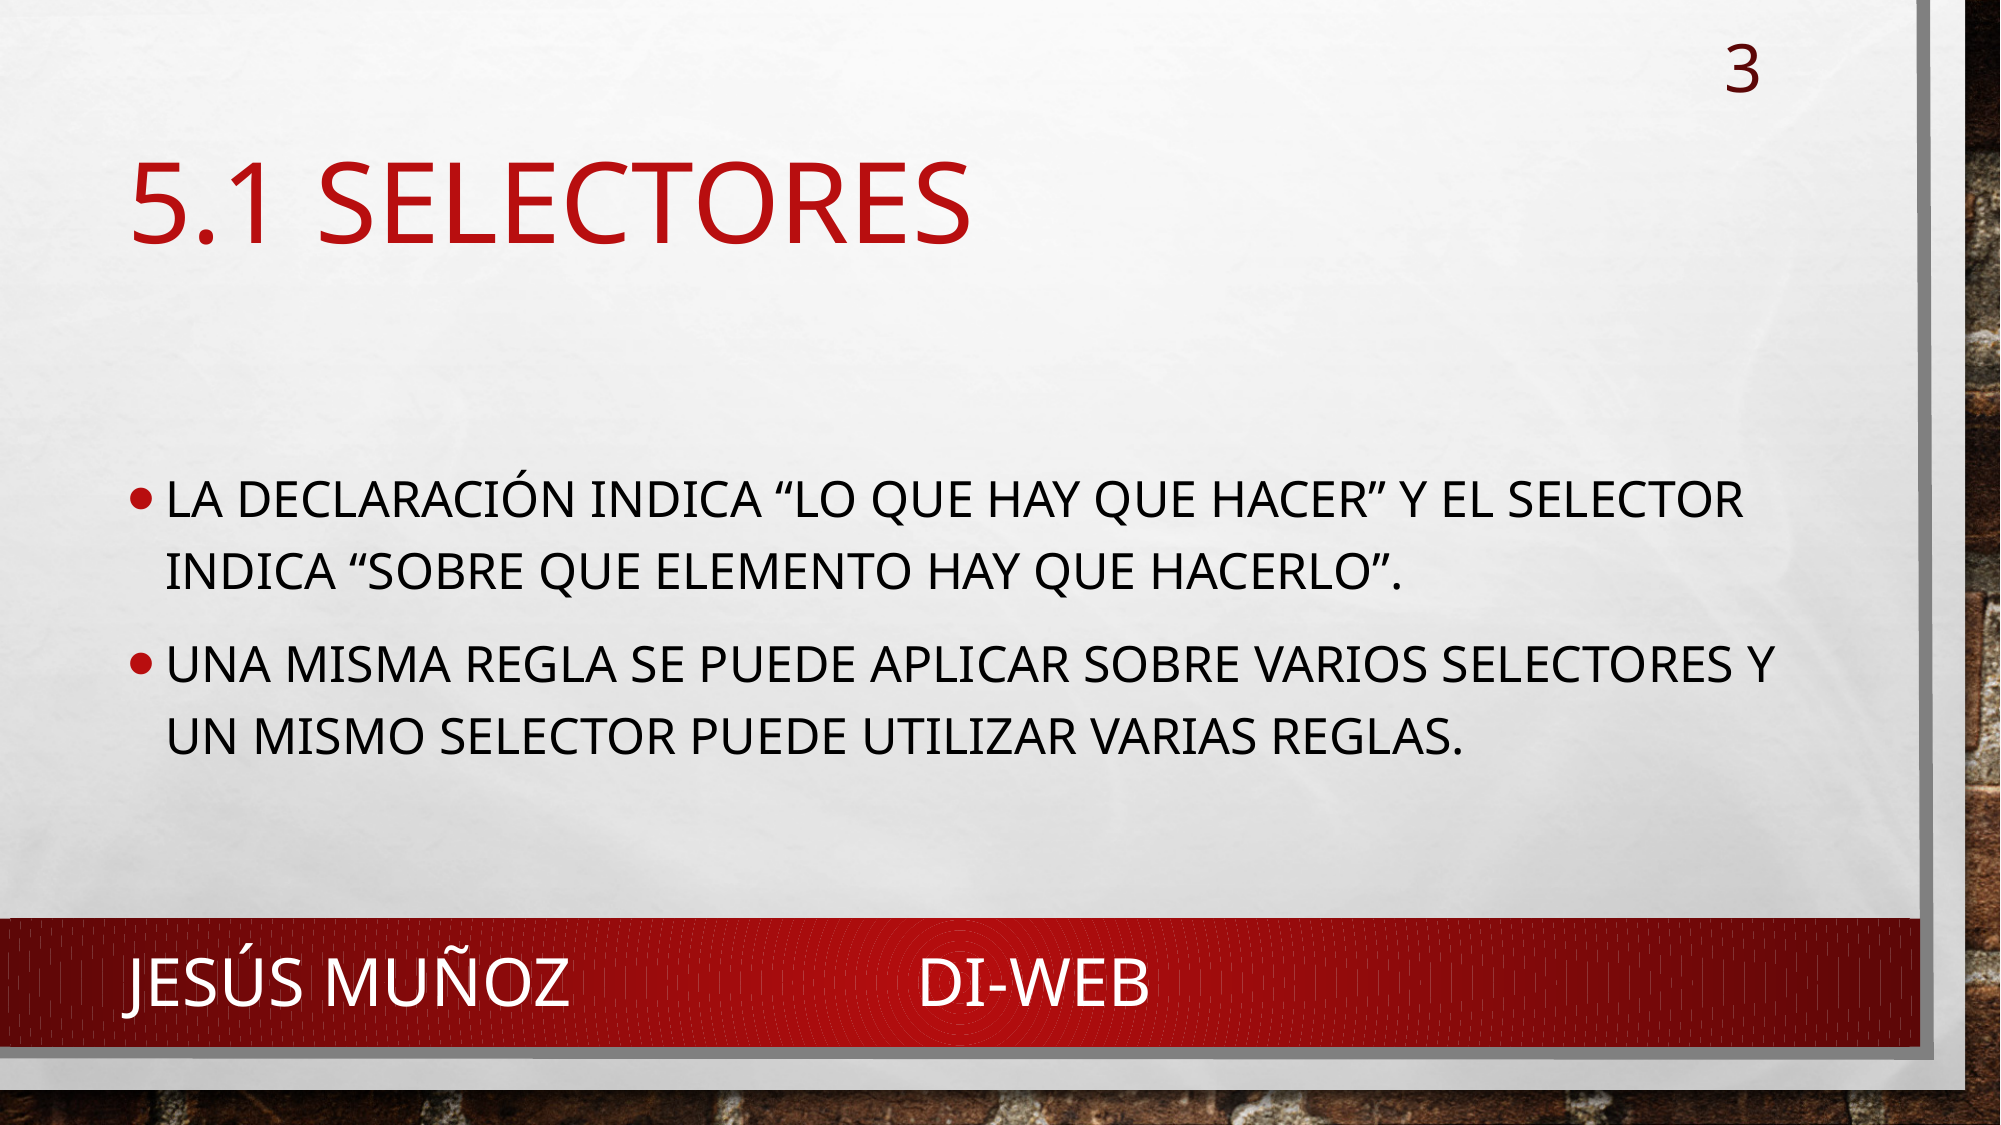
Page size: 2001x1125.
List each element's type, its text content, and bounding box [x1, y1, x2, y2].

list La declaración indica “lo que hay que hacer” y el selector indica “sobre que elemento hay que hacerlo”. Una misma regla se puede aplicar sobre varios selectores y un mismo selector puede utilizar varias reglas. [112, 338, 1818, 882]
footer Jesús Muñoz DI-WEB [112, 938, 1853, 1021]
title 5.1 Selectores [112, 112, 1818, 302]
slide_number 3 [1668, 30, 1818, 113]
picture [0, 0, 2000, 1125]
